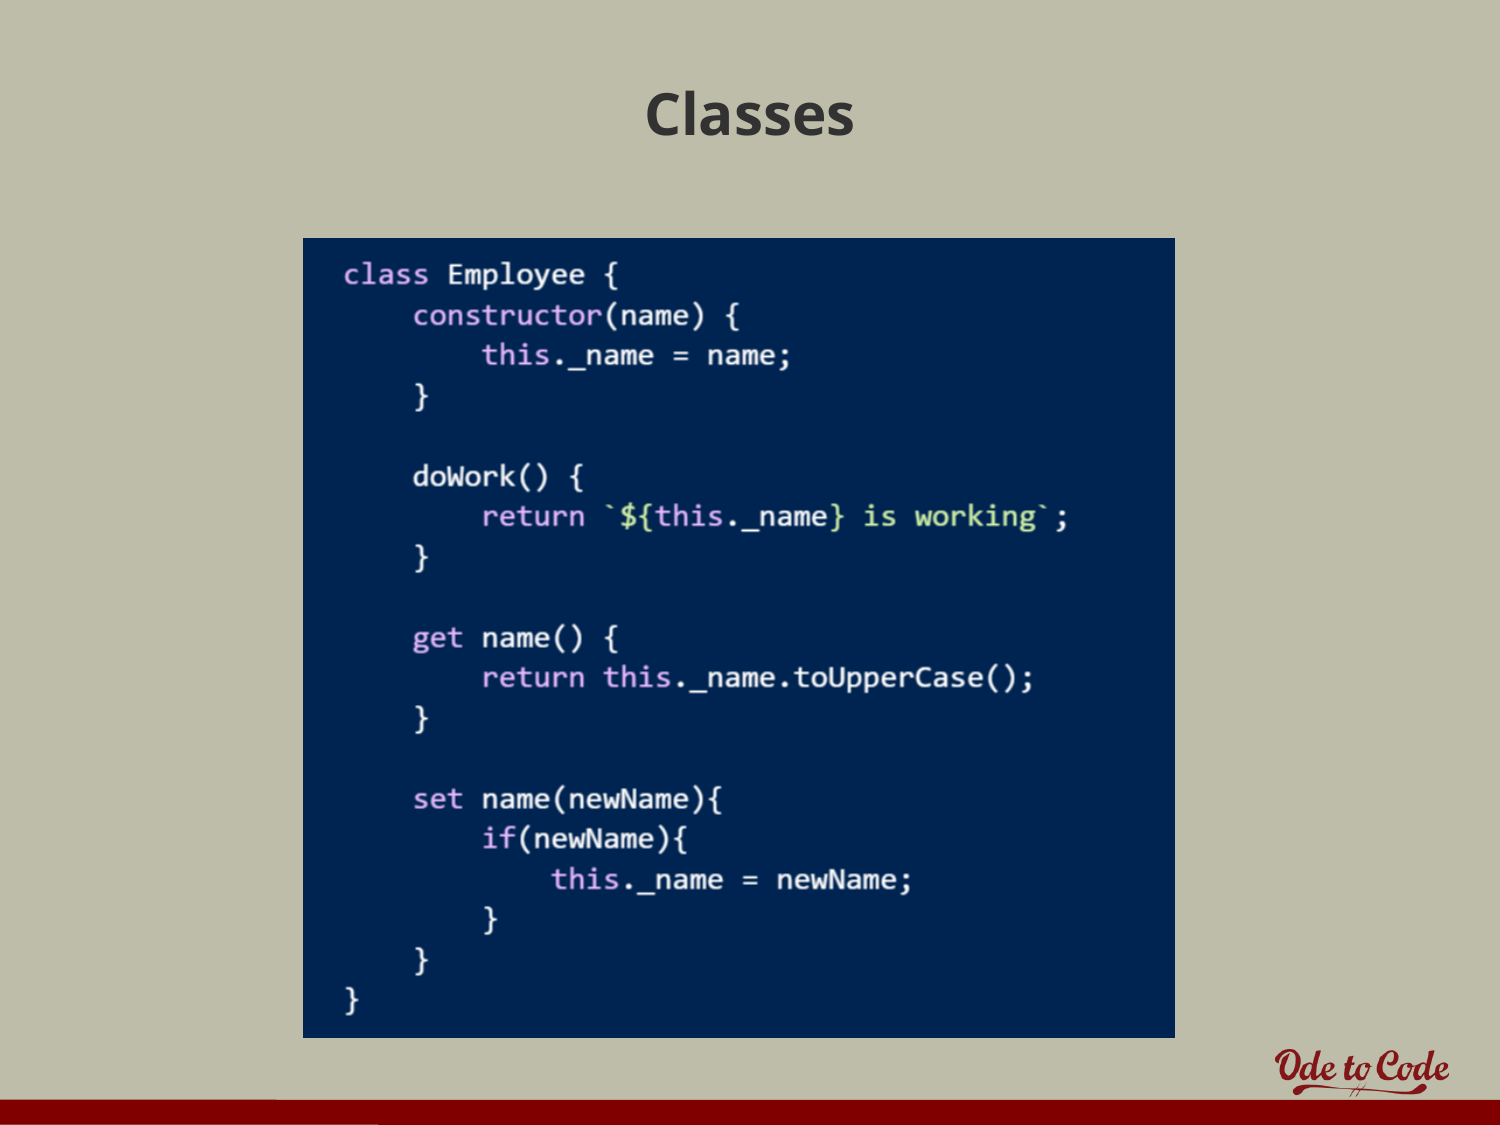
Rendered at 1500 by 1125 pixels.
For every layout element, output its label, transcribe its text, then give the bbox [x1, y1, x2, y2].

picture [303, 238, 1175, 1038]
title Classes [74, 49, 1426, 176]
picture [1275, 1049, 1449, 1097]
